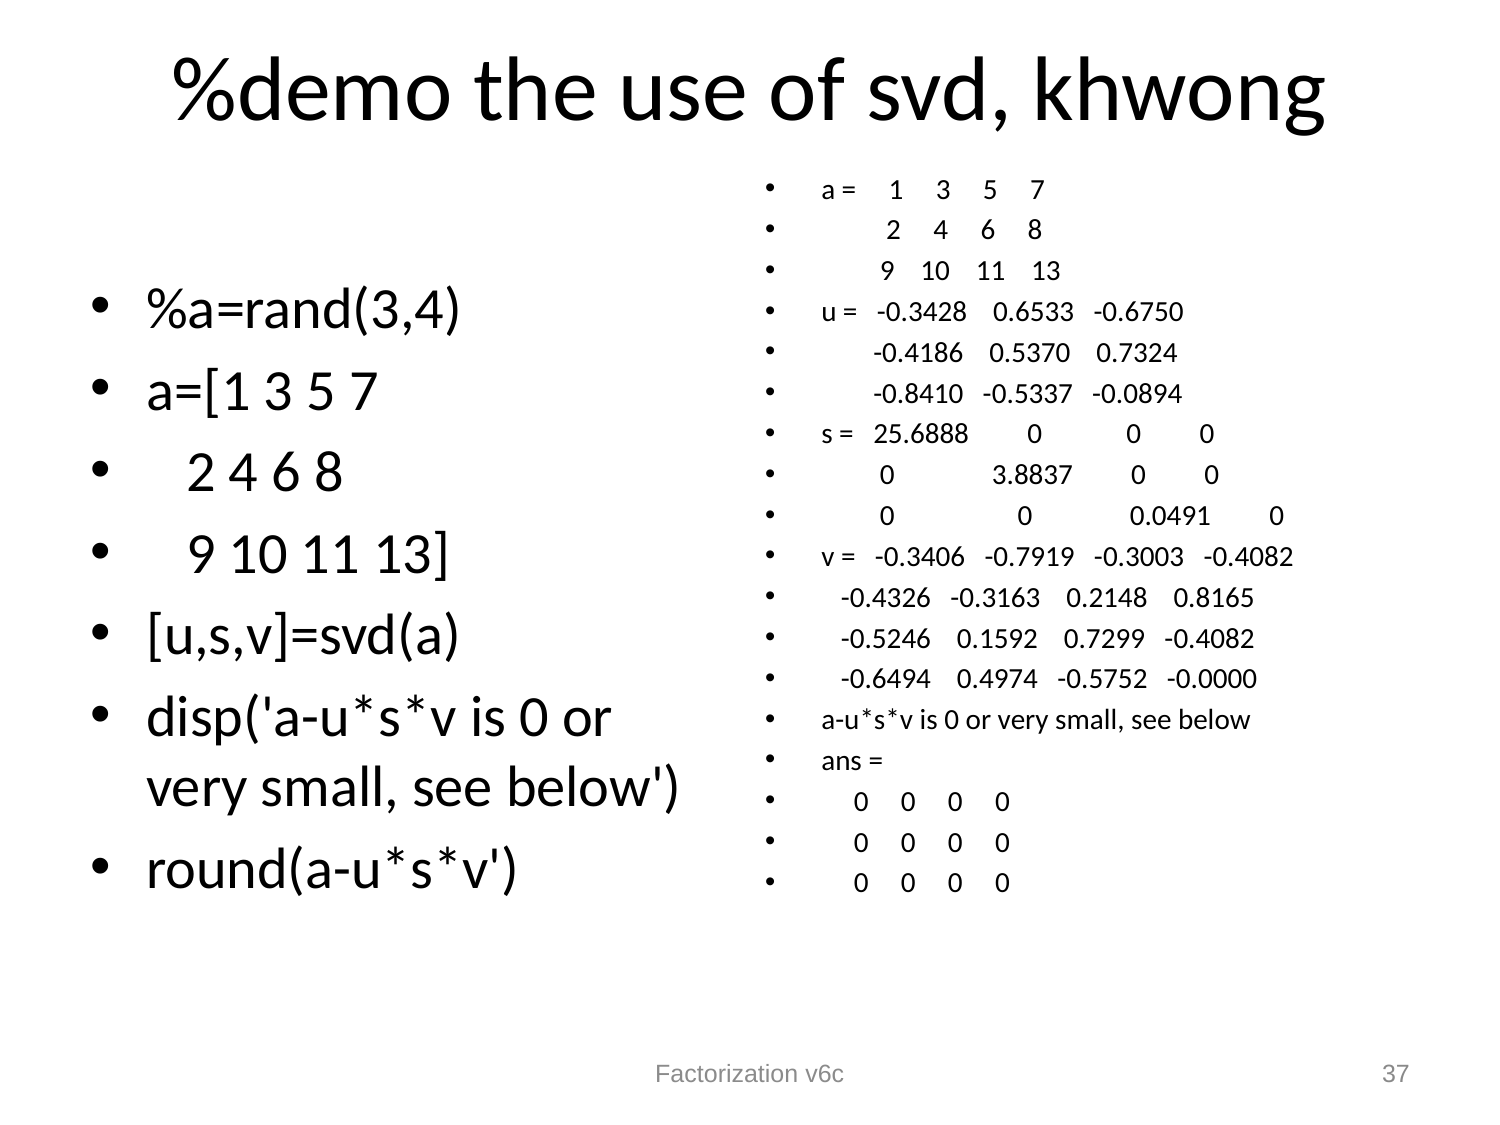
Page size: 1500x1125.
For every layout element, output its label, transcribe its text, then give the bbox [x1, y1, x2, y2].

footer Factorization v6c [512, 1042, 988, 1103]
list %a=rand(3,4) a=[1 3 5 7 2 4 6 8 9 10 11 13] [u,s,v]=svd(a) disp('a-u*s*v is 0 or very small, see below') round(a-u*s*v') [75, 262, 738, 1005]
title %demo the use of svd, khwong [75, 45, 1425, 233]
slide_number 37 [1074, 1042, 1425, 1103]
list a = 1 3 5 7 2 4 6 8 9 10 11 13 u = -0.3428 0.6533 -0.6750 -0.4186 0.5370 0.7324 -0.8410 -0.5337 -0.0894 s = 25.6888 0 0 0 0 3.8837 0 0 0 0 0.0491 0 v = -0.3406 -0.7919 -0.3003 -0.4082 -0.4326 -0.3163 0.2148 0.8165 -0.5246 0.1592 0.7299 -0.4082 -0.6494 0.4974 -0.5752 -0.0000 a-u*s*v is 0 or very small, see below ans = 0 0 0 0 0 0 0 0 0 0 0 0 [750, 162, 1450, 1050]
